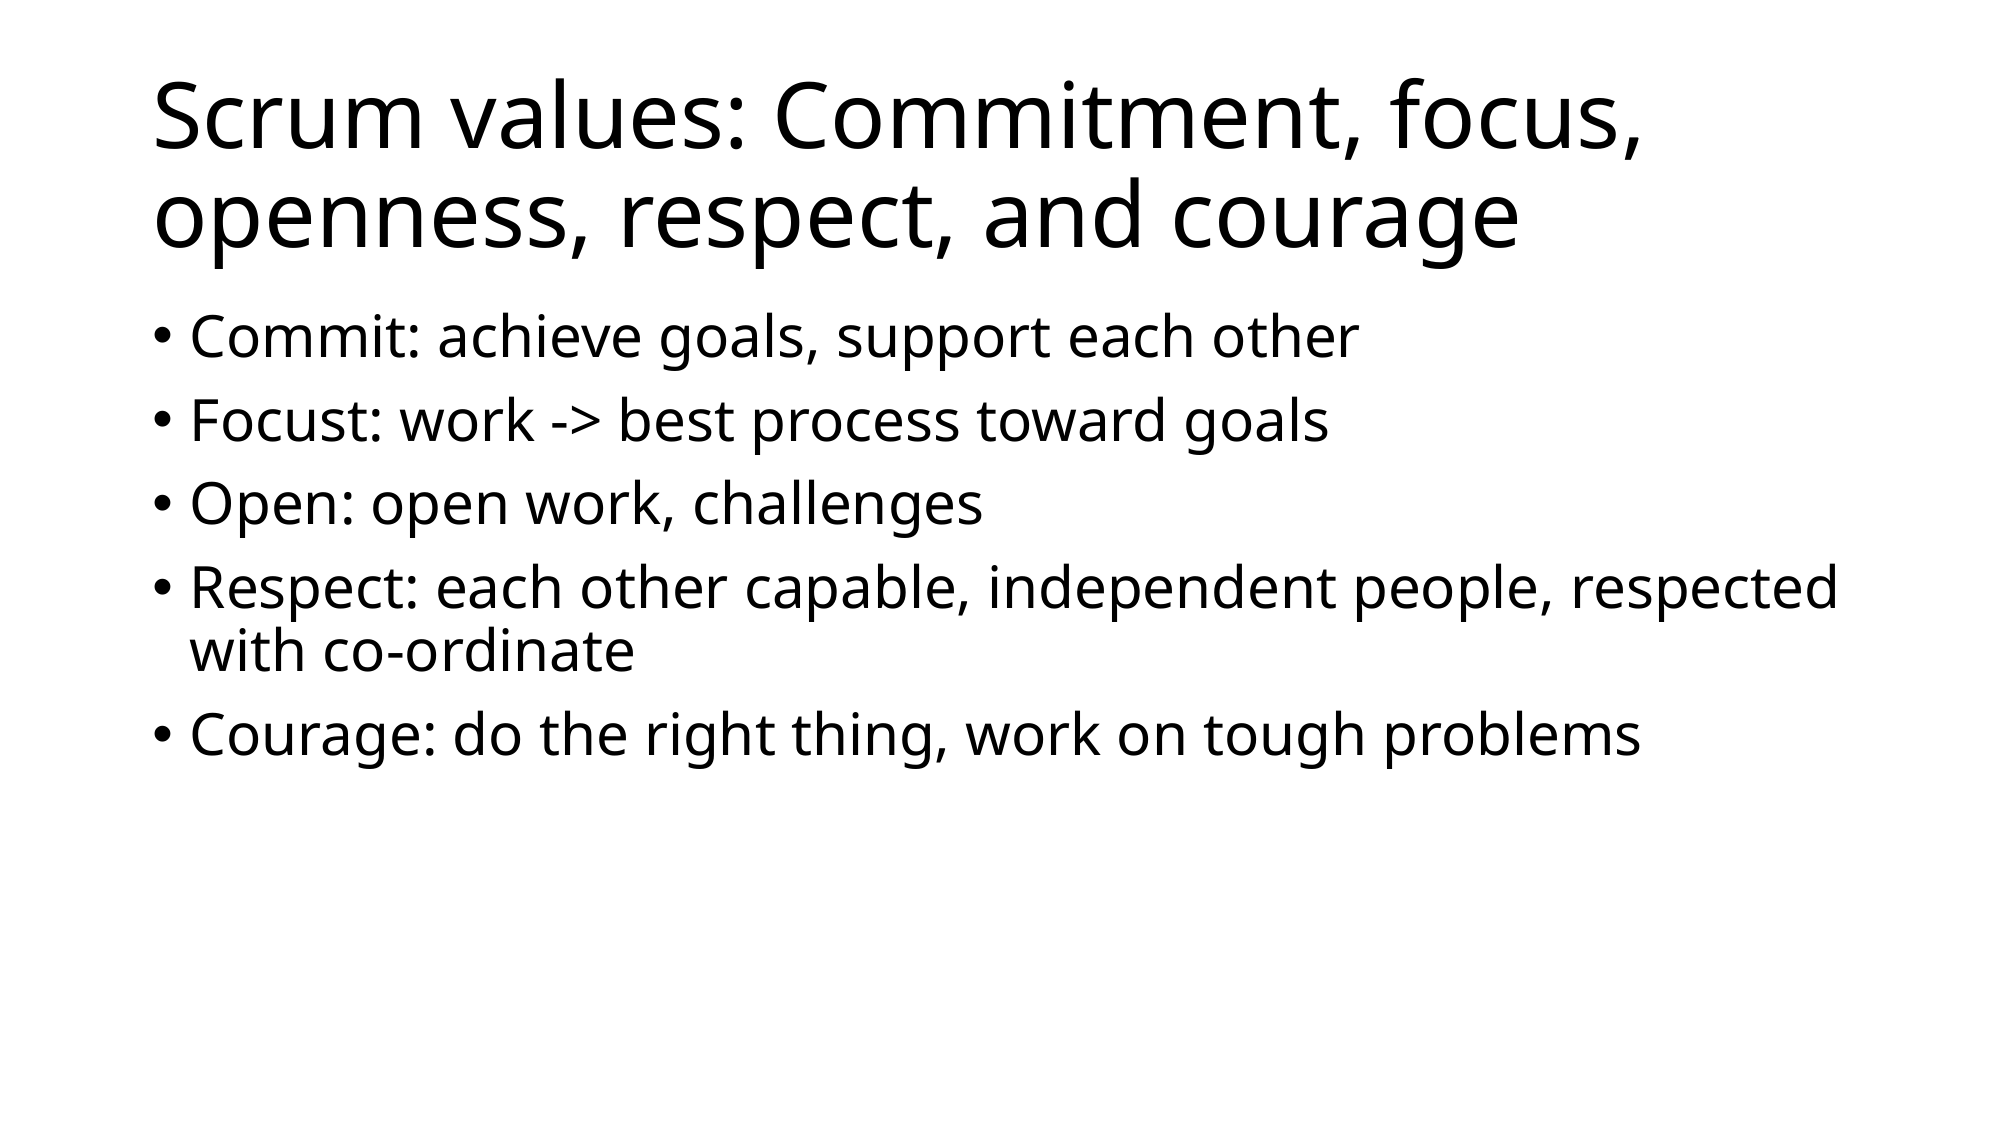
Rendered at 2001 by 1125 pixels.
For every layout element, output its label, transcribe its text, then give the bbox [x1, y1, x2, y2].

title Scrum values: Commitment, focus, openness, respect, and courage [137, 59, 1863, 278]
list Commit: achieve goals, support each other Focust: work -> best process toward goals Open: open work, challenges Respect: each other capable, independent people, respected with co-ordinate Courage: do the right thing, work on tough problems [137, 299, 1863, 1014]
